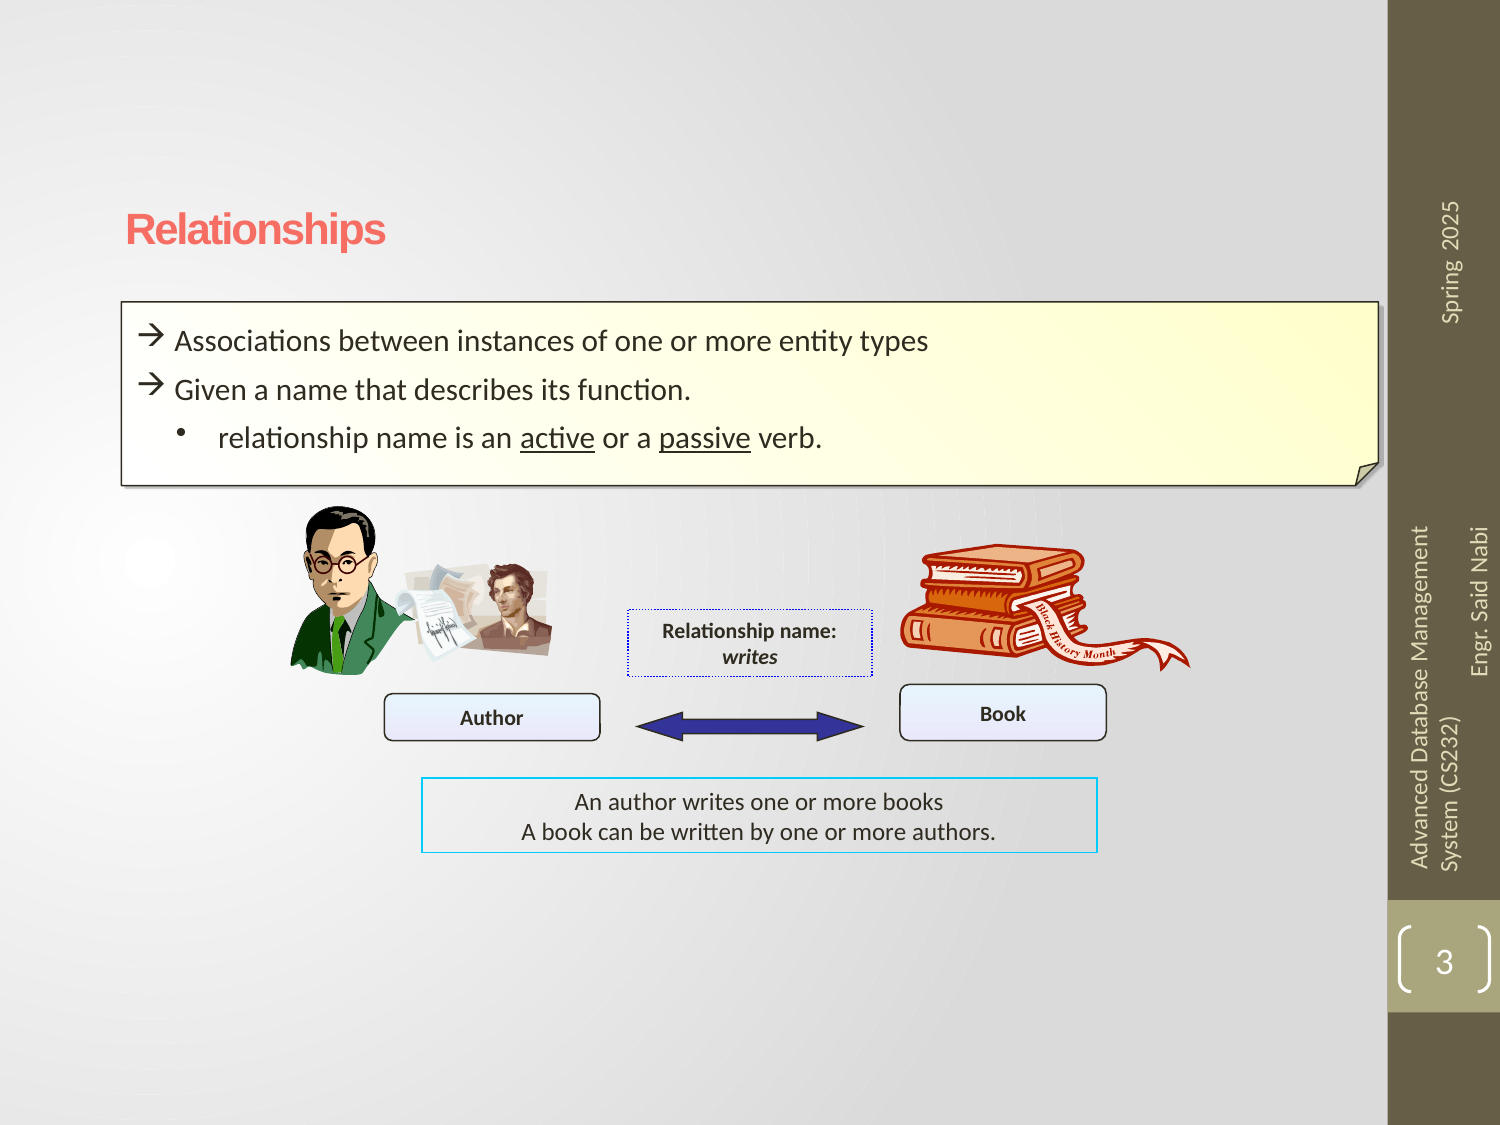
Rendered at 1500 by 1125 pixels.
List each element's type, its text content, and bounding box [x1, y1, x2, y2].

text_box Author [384, 693, 601, 741]
text_box Book [899, 684, 1107, 741]
picture [899, 543, 1192, 672]
text_box [637, 712, 863, 741]
title Relationships [109, 152, 1235, 303]
text_box An author writes one or more books A book can be written by one or more authors. [421, 778, 1097, 853]
text_box Relationship name: writes [628, 609, 872, 677]
picture [290, 505, 554, 676]
text_box Associations between instances of one or more entity types Given a name that describes its function. relationship name is an active or a passive verb. [121, 301, 1379, 486]
slide_number 3 [1397, 925, 1492, 994]
